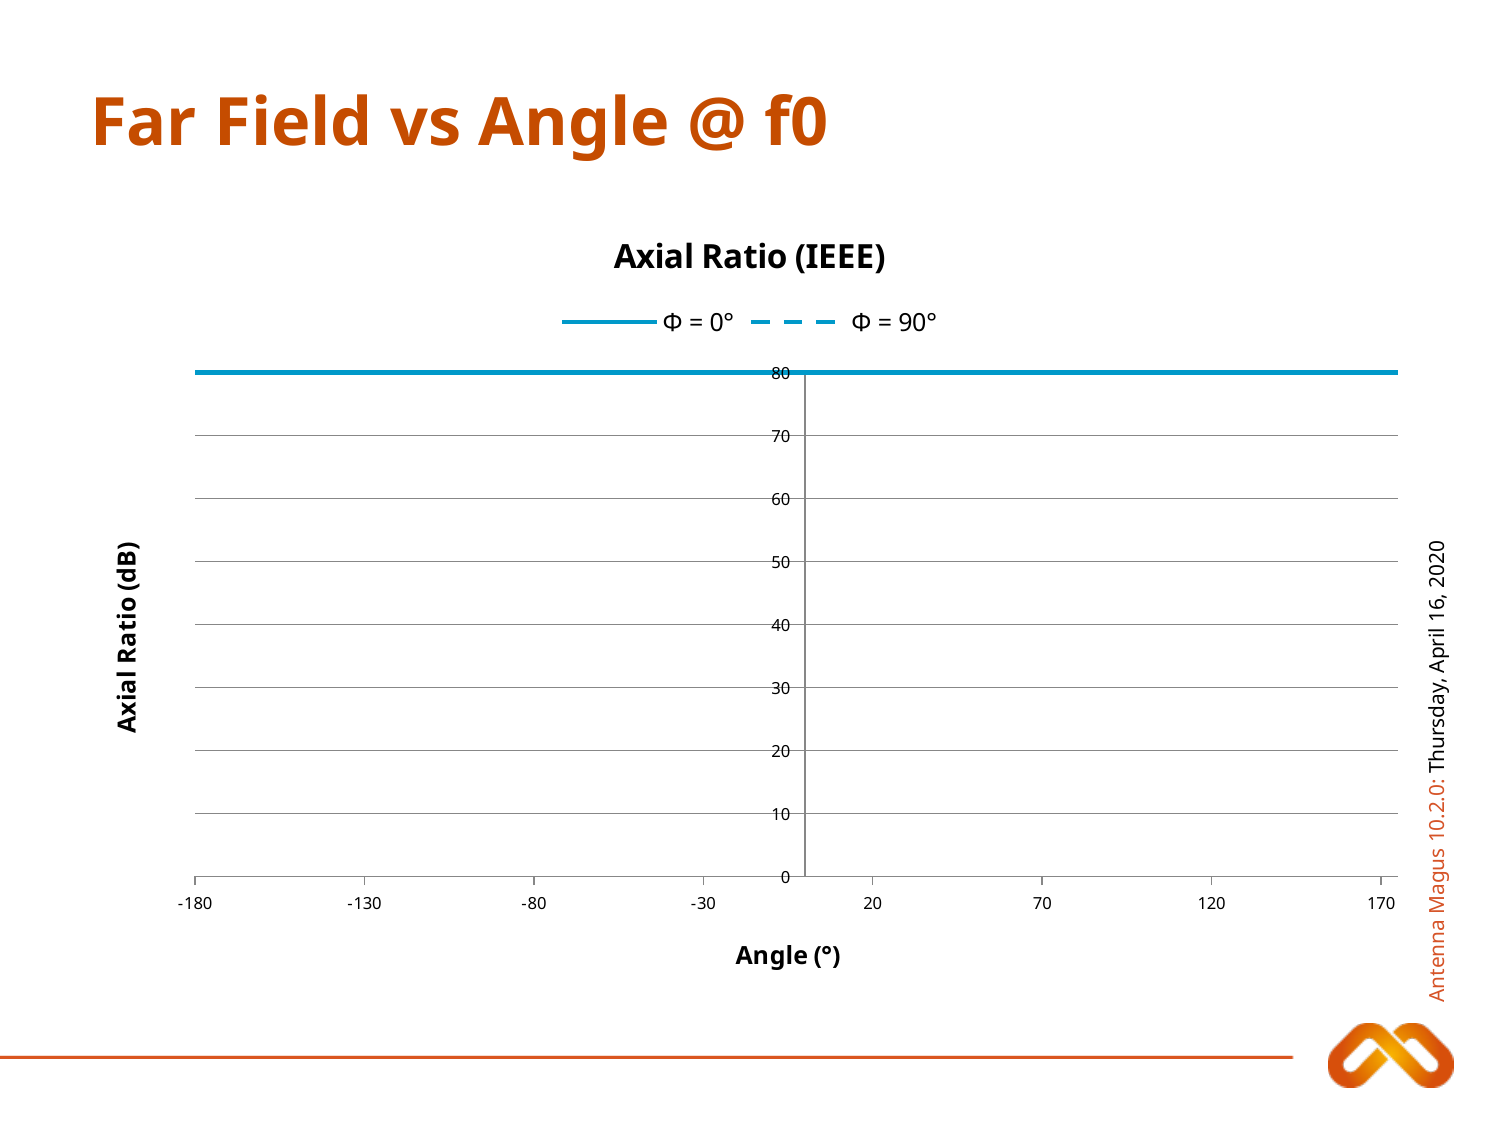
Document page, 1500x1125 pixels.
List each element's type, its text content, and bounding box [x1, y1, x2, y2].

picture [0, 902, 1294, 1059]
title Far Field vs Angle @ f0 [74, 24, 1426, 199]
chart [74, 199, 1426, 1006]
picture [1328, 1023, 1454, 1088]
